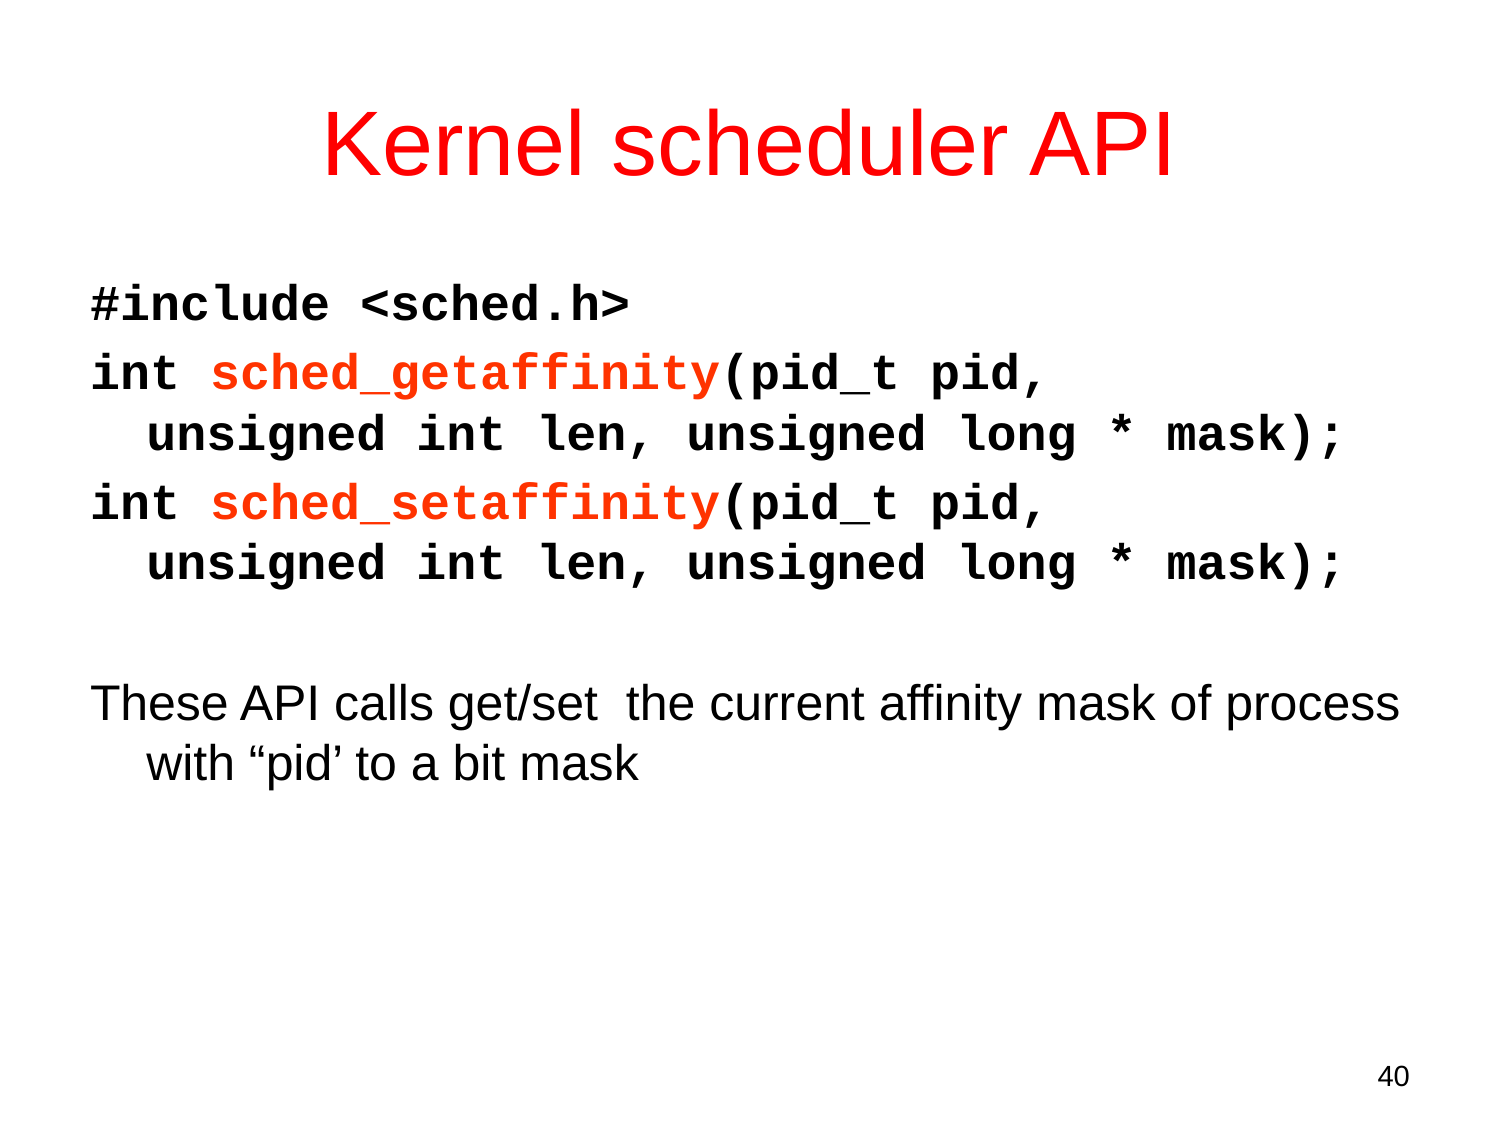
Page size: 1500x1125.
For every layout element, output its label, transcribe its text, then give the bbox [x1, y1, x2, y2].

slide_number 40 [1074, 1049, 1426, 1103]
list #include <sched.h> int sched_getaffinity(pid_t pid, unsigned int len, unsigned long * mask); int sched_setaffinity(pid_t pid, unsigned int len, unsigned long * mask); These API calls get/set the current affinity mask of process with “pid’ to a bit mask [74, 262, 1426, 1038]
title Kernel scheduler API [74, 44, 1426, 233]
